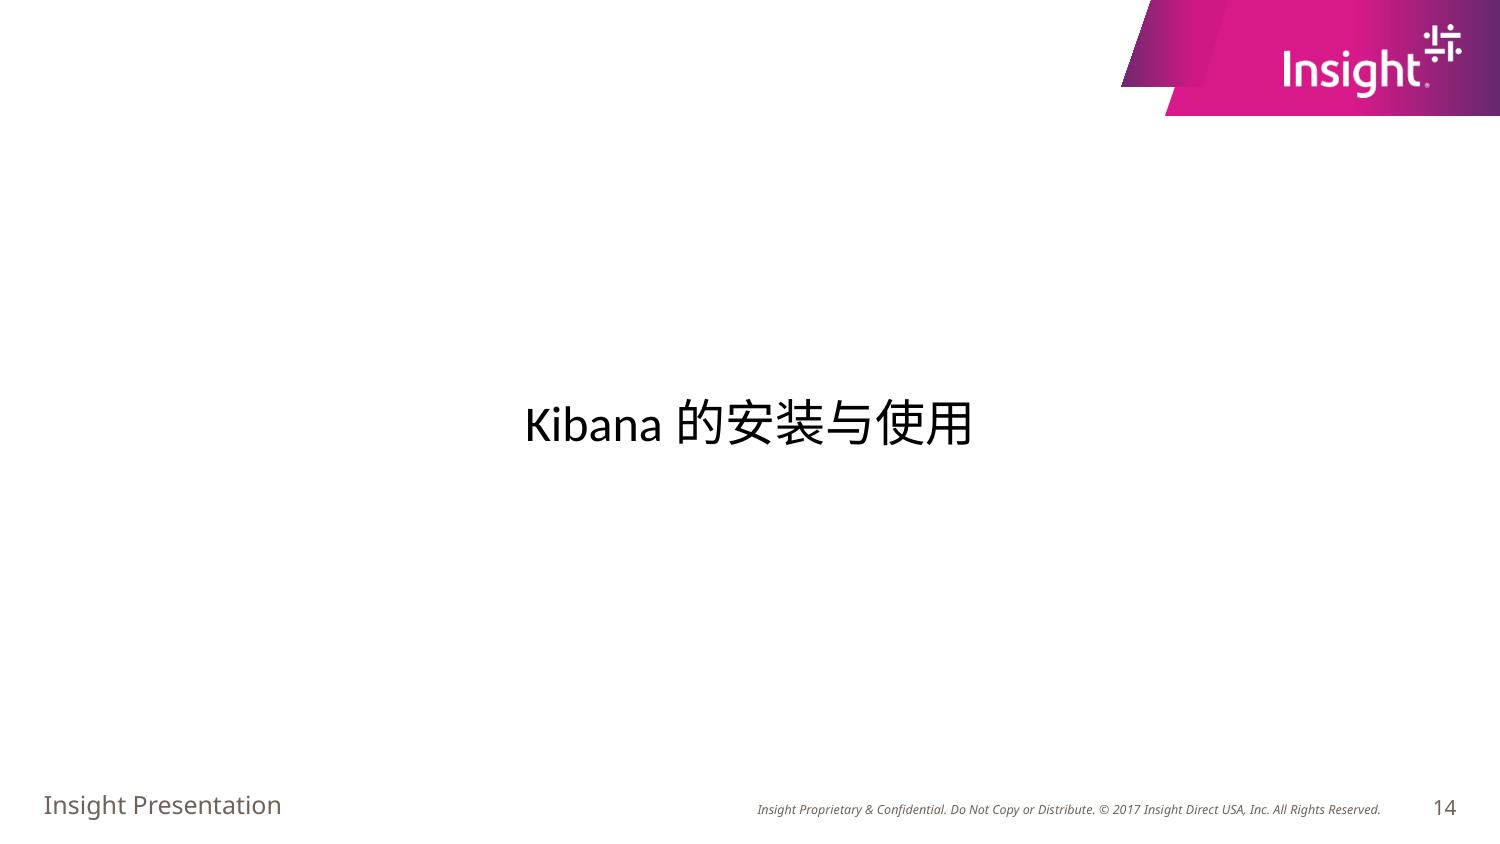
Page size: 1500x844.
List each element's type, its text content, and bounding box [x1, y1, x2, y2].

picture [1284, 24, 1462, 98]
text_box [39, 172, 1470, 755]
text_box Kibana的安装与使用 [510, 383, 990, 459]
